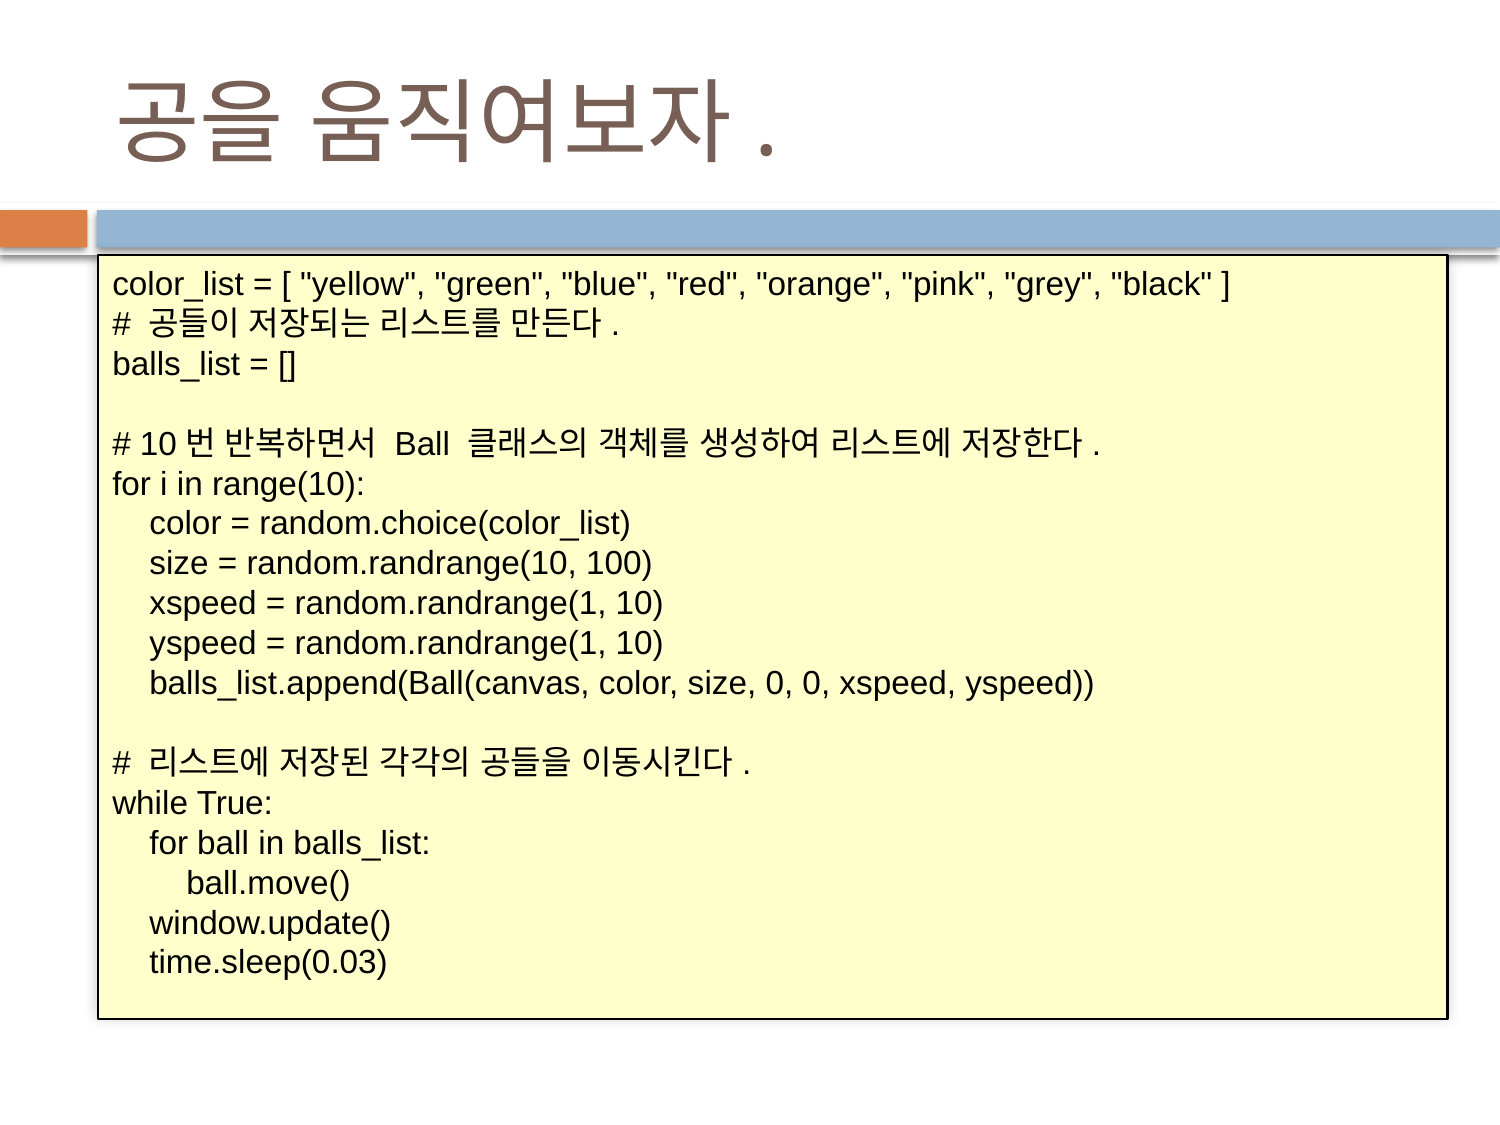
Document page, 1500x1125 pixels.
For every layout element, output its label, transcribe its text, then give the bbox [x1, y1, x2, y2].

title 공을 움직여보자. [100, 37, 1438, 200]
text_box color_list = [ "yellow", "green", "blue", "red", "orange", "pink", "grey", "black" ] # 공들이 저장되는 리스트를 만든다. balls_list = [] # 10번 반복하면서 Ball 클래스의 객체를 생성하여 리스트에 저장한다. for i in range(10): color = random.choice(color_list) size = random.randrange(10, 100) xspeed = random.randrange(1, 10) yspeed = random.randrange(1, 10) balls_list.append(Ball(canvas, color, size, 0, 0, xspeed, yspeed)) # 리스트에 저장된 각각의 공들을 이동시킨다. while True: for ball in balls_list: ball.move() window.update() time.sleep(0.03) [97, 254, 1448, 1019]
